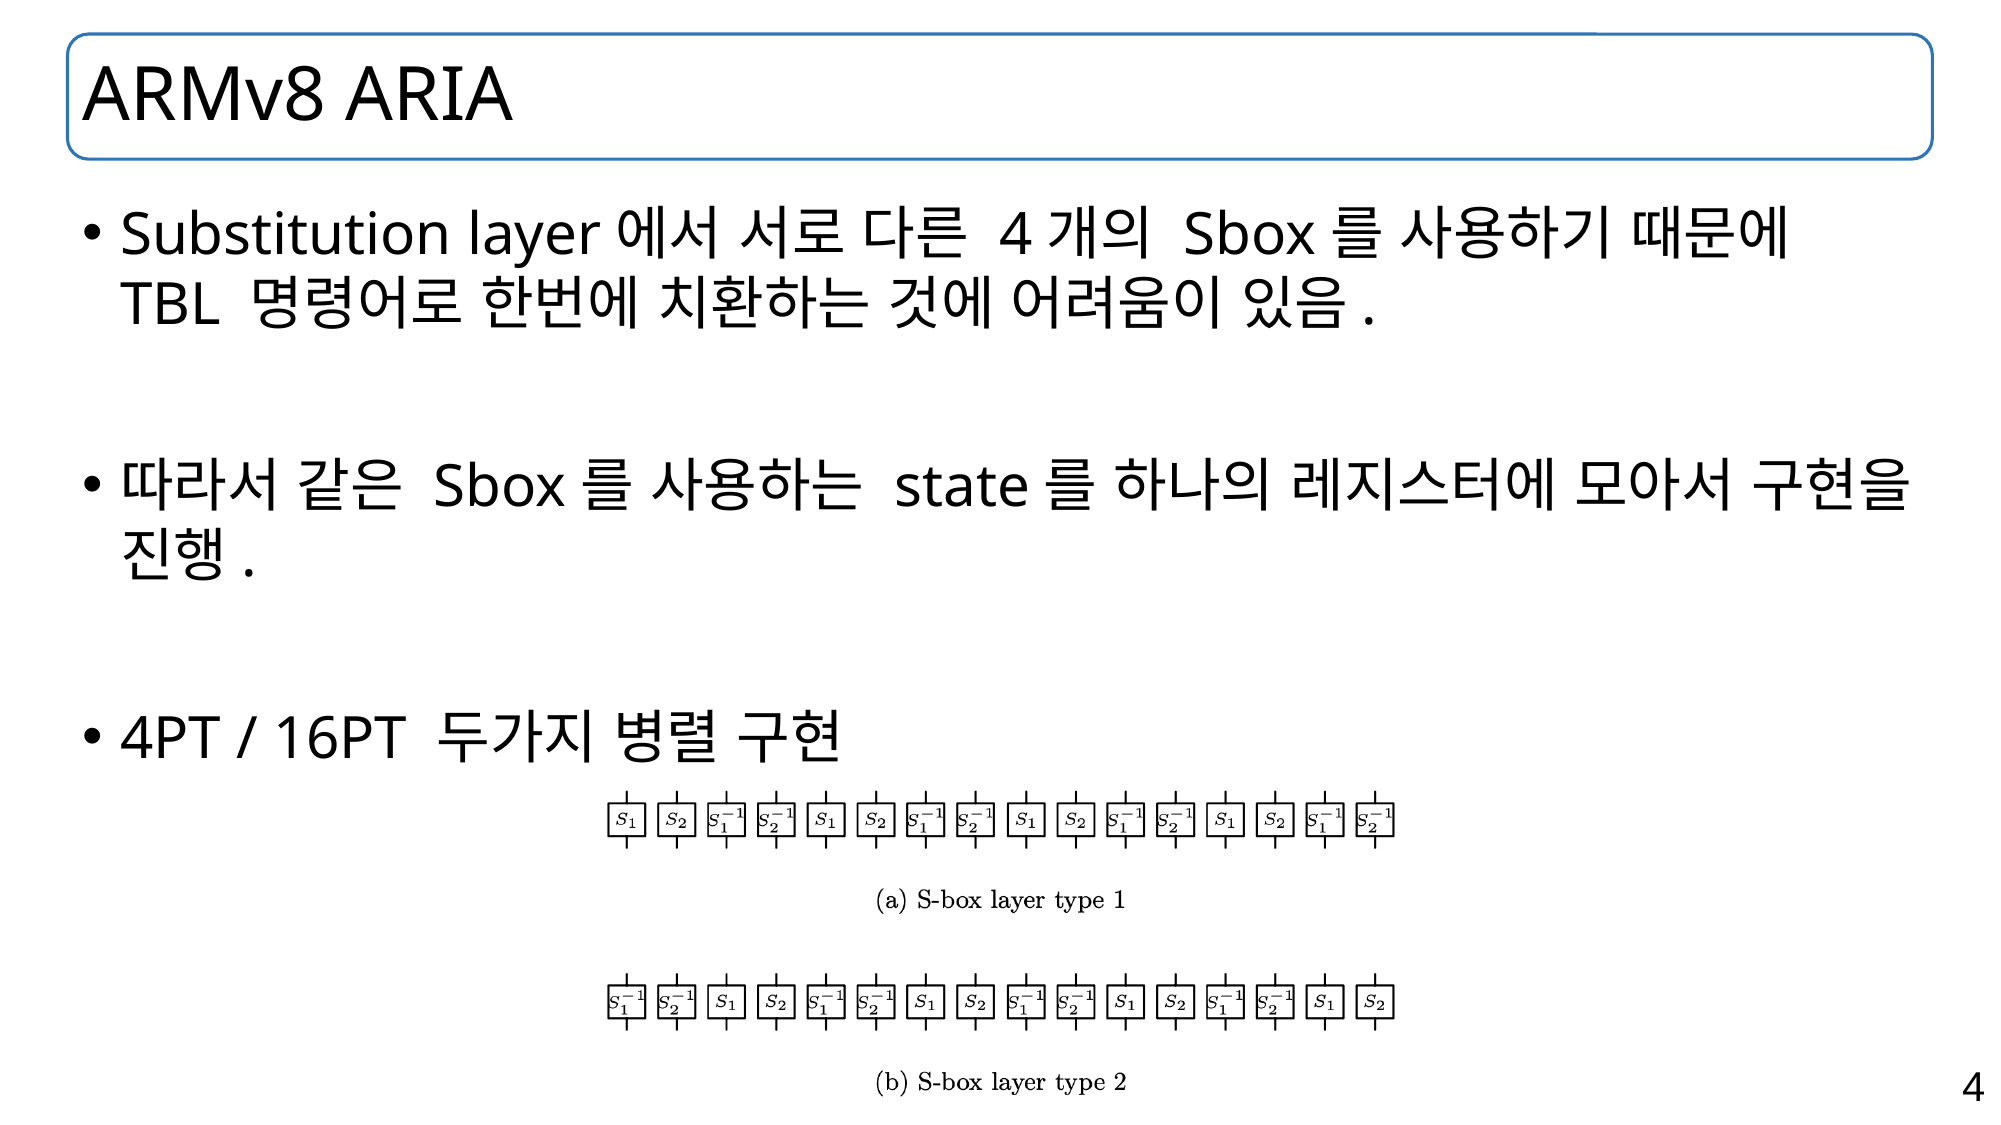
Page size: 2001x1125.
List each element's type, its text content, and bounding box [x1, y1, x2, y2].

picture [575, 767, 1425, 1125]
title ARMv8 ARIA [67, 34, 1933, 160]
list Substitution layer에서 서로 다른 4개의 Sbox를 사용하기 때문에 TBL 명령어로 한번에 치환하는 것에 어려움이 있음. 따라서 같은 Sbox를 사용하는 state를 하나의 레지스터에 모아서 구현을 진행. 4PT / 16PT 두가지 병렬 구현 [67, 189, 1933, 1019]
